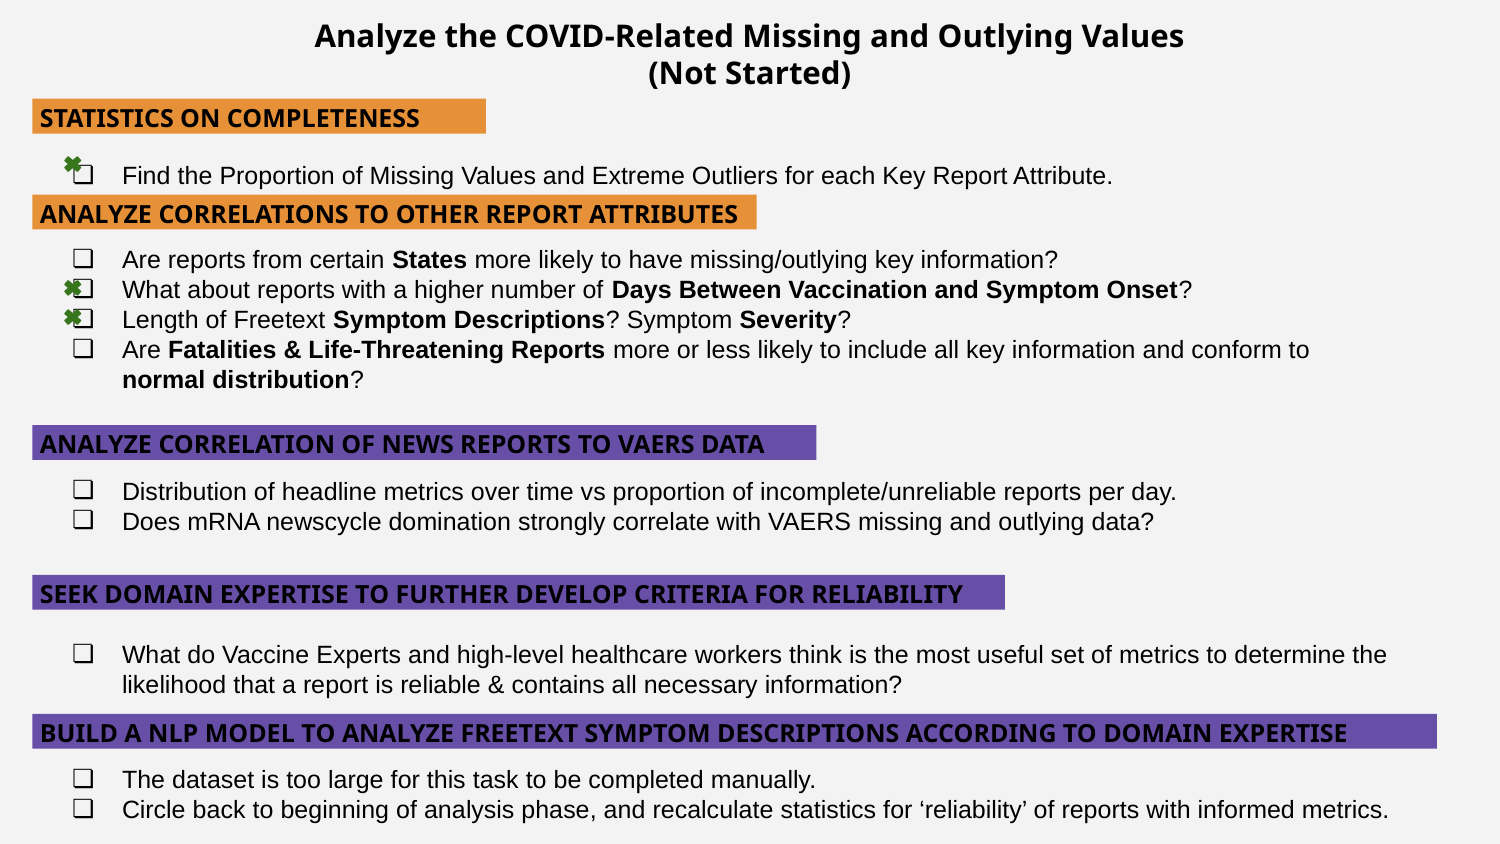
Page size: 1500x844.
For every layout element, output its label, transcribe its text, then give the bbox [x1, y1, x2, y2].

text_box Distribution of headline metrics over time vs proportion of incomplete/unreliable reports per day. Does mRNA newscycle domination strongly correlate with VAERS missing and outlying data? [32, 460, 1468, 561]
text_box SEEK DOMAIN EXPERTISE TO FURTHER DEVELOP CRITERIA FOR RELIABILITY [32, 574, 1005, 610]
text_box ANALYZE CORRELATION OF NEWS REPORTS TO VAERS DATA [32, 425, 817, 460]
text_box BUILD A NLP MODEL TO ANALYZE FREETEXT SYMPTOM DESCRIPTIONS ACCORDING TO DOMAIN EXPERTISE [32, 713, 1437, 748]
text_box The dataset is too large for this task to be completed manually. Circle back to beginning of analysis phase, and recalculate statistics for ‘reliability’ of reports with informed metrics. [32, 748, 1468, 839]
text_box STATISTICS ON COMPLETENESS [32, 98, 486, 132]
text_box Are reports from certain States more likely to have missing/outlying key information? What about reports with a higher number of Days Between Vaccination and Symptom Onset? Length of Freetext Symptom Descriptions? Symptom Severity? Are Fatalities & Life-Threatening Reports more or less likely to include all key information and conform to normal distribution? [32, 228, 1468, 399]
title Analyze the COVID-Related Missing and Outlying Values (Not Started) [0, 1, 1500, 95]
text_box [65, 157, 81, 172]
text_box Find the Proportion of Missing Values and Extreme Outliers for each Key Report Attribute. [32, 132, 1468, 187]
text_box [65, 310, 81, 325]
text_box ANALYZE CORRELATIONS TO OTHER REPORT ATTRIBUTES [32, 194, 757, 228]
text_box [65, 280, 81, 295]
text_box What do Vaccine Experts and high-level healthcare workers think is the most useful set of metrics to determine the likelihood that a report is reliable & contains all necessary information? [32, 623, 1468, 714]
